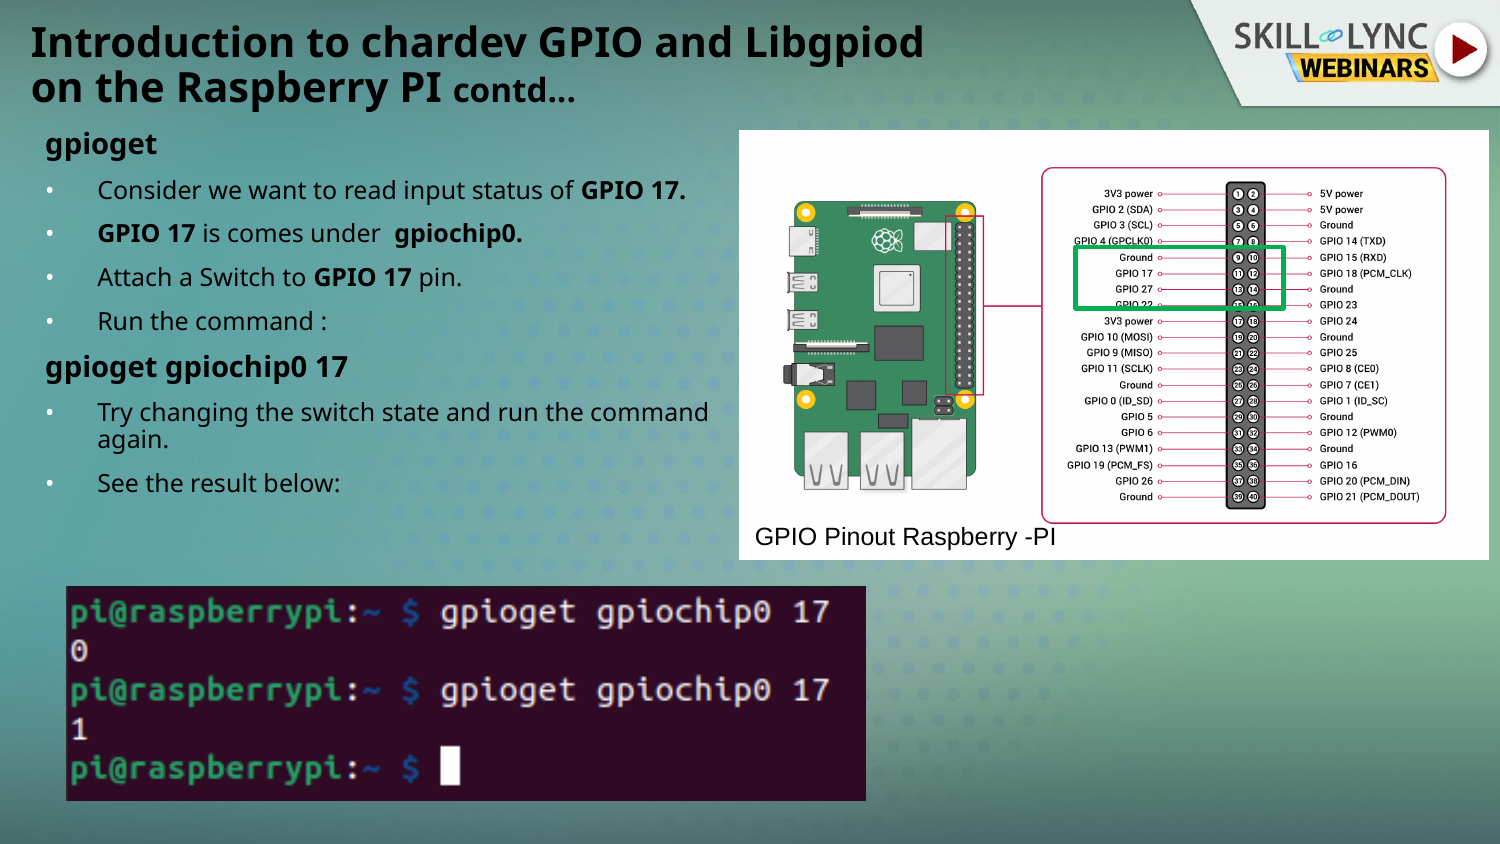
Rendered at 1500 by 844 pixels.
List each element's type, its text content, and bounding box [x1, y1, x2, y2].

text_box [739, 130, 1489, 560]
title Introduction to chardev GPIO and Libgpiod on the Raspberry PI contd... [19, 55, 1314, 123]
picture [0, 0, 1500, 844]
list gpioget Consider we want to read input status of GPIO 17. GPIO 17 is comes under gpiochip0. Attach a Switch to GPIO 17 pin. Run the command : gpioget gpiochip0 17 Try changing the switch state and run the command again. See the result below: [11, 124, 741, 825]
